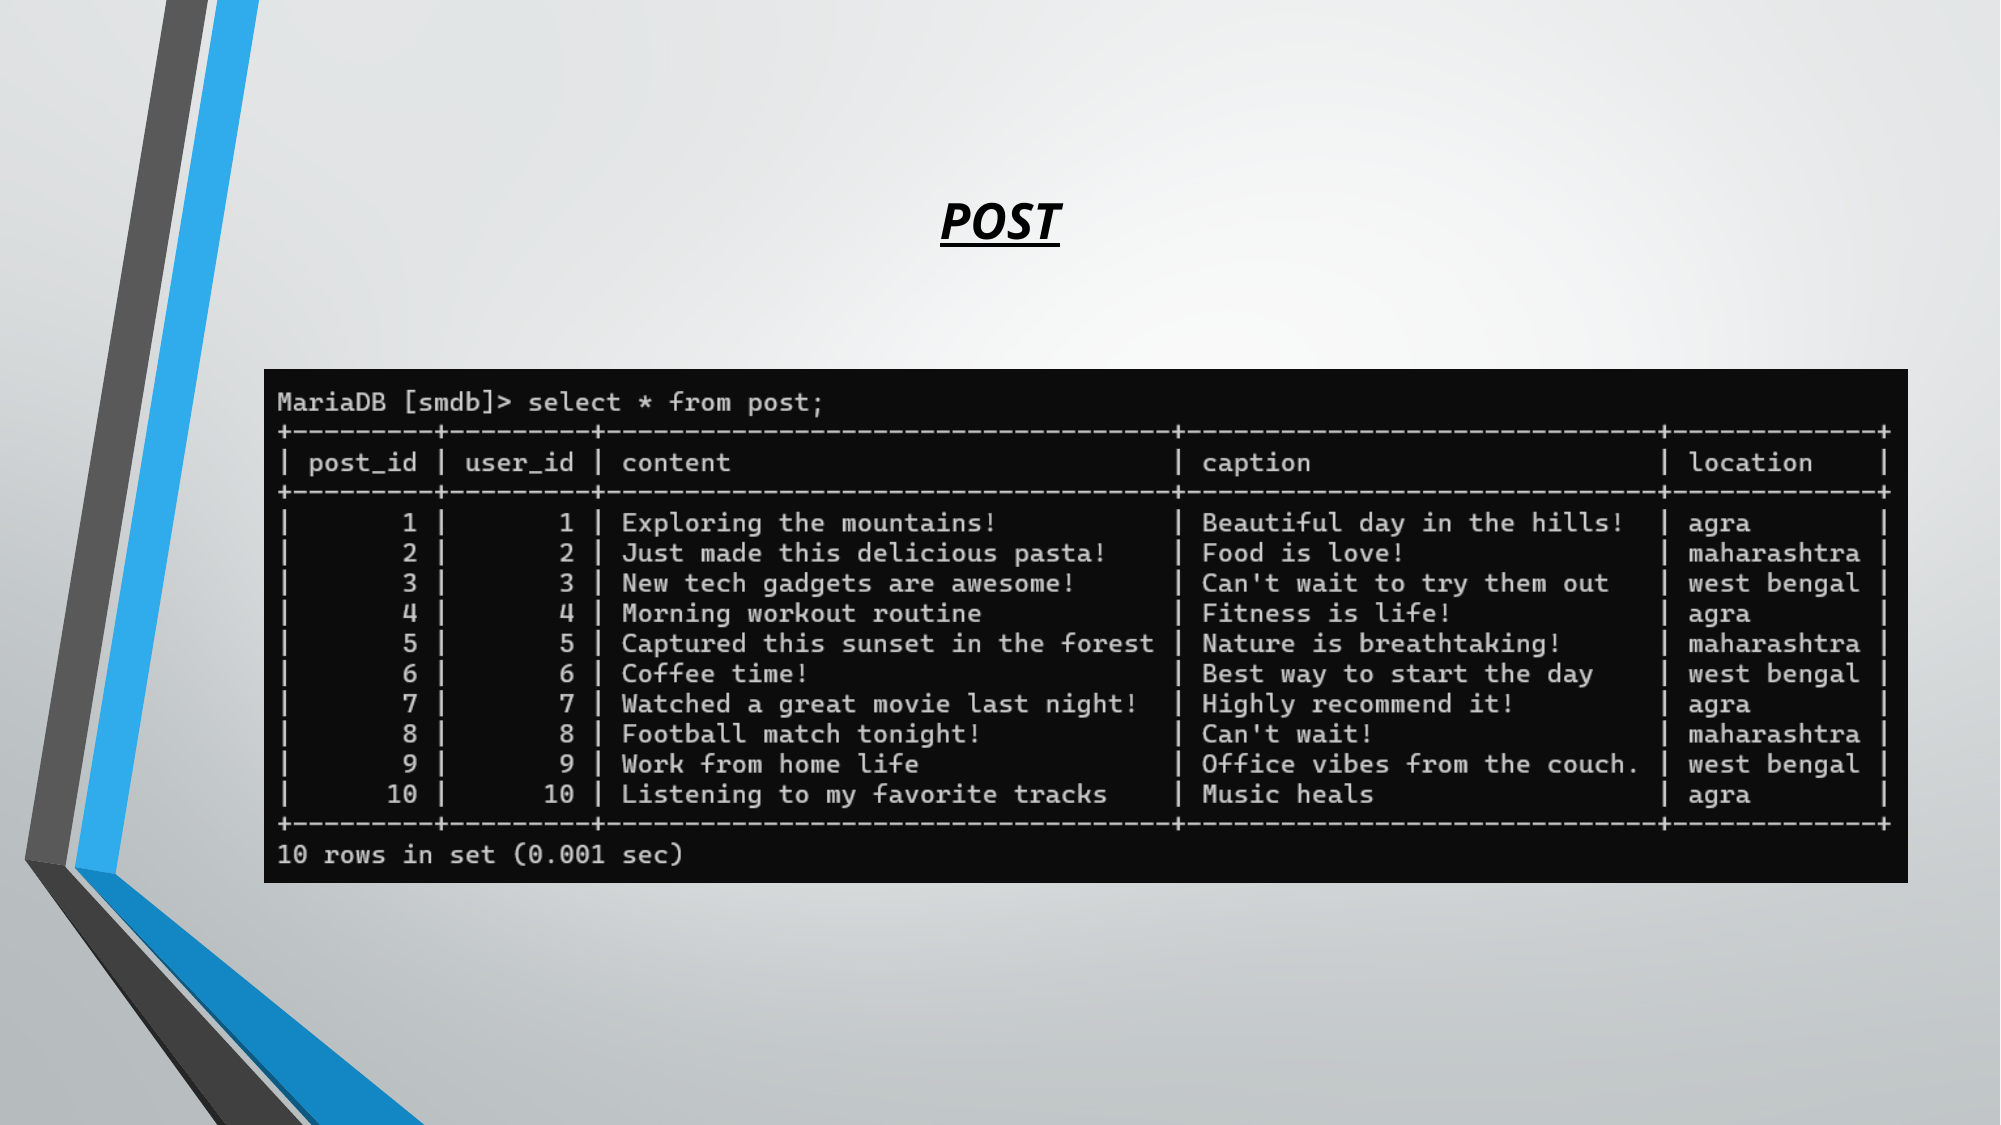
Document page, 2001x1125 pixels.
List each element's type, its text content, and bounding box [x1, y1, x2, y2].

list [263, 369, 1908, 883]
title POST [449, 151, 1551, 288]
